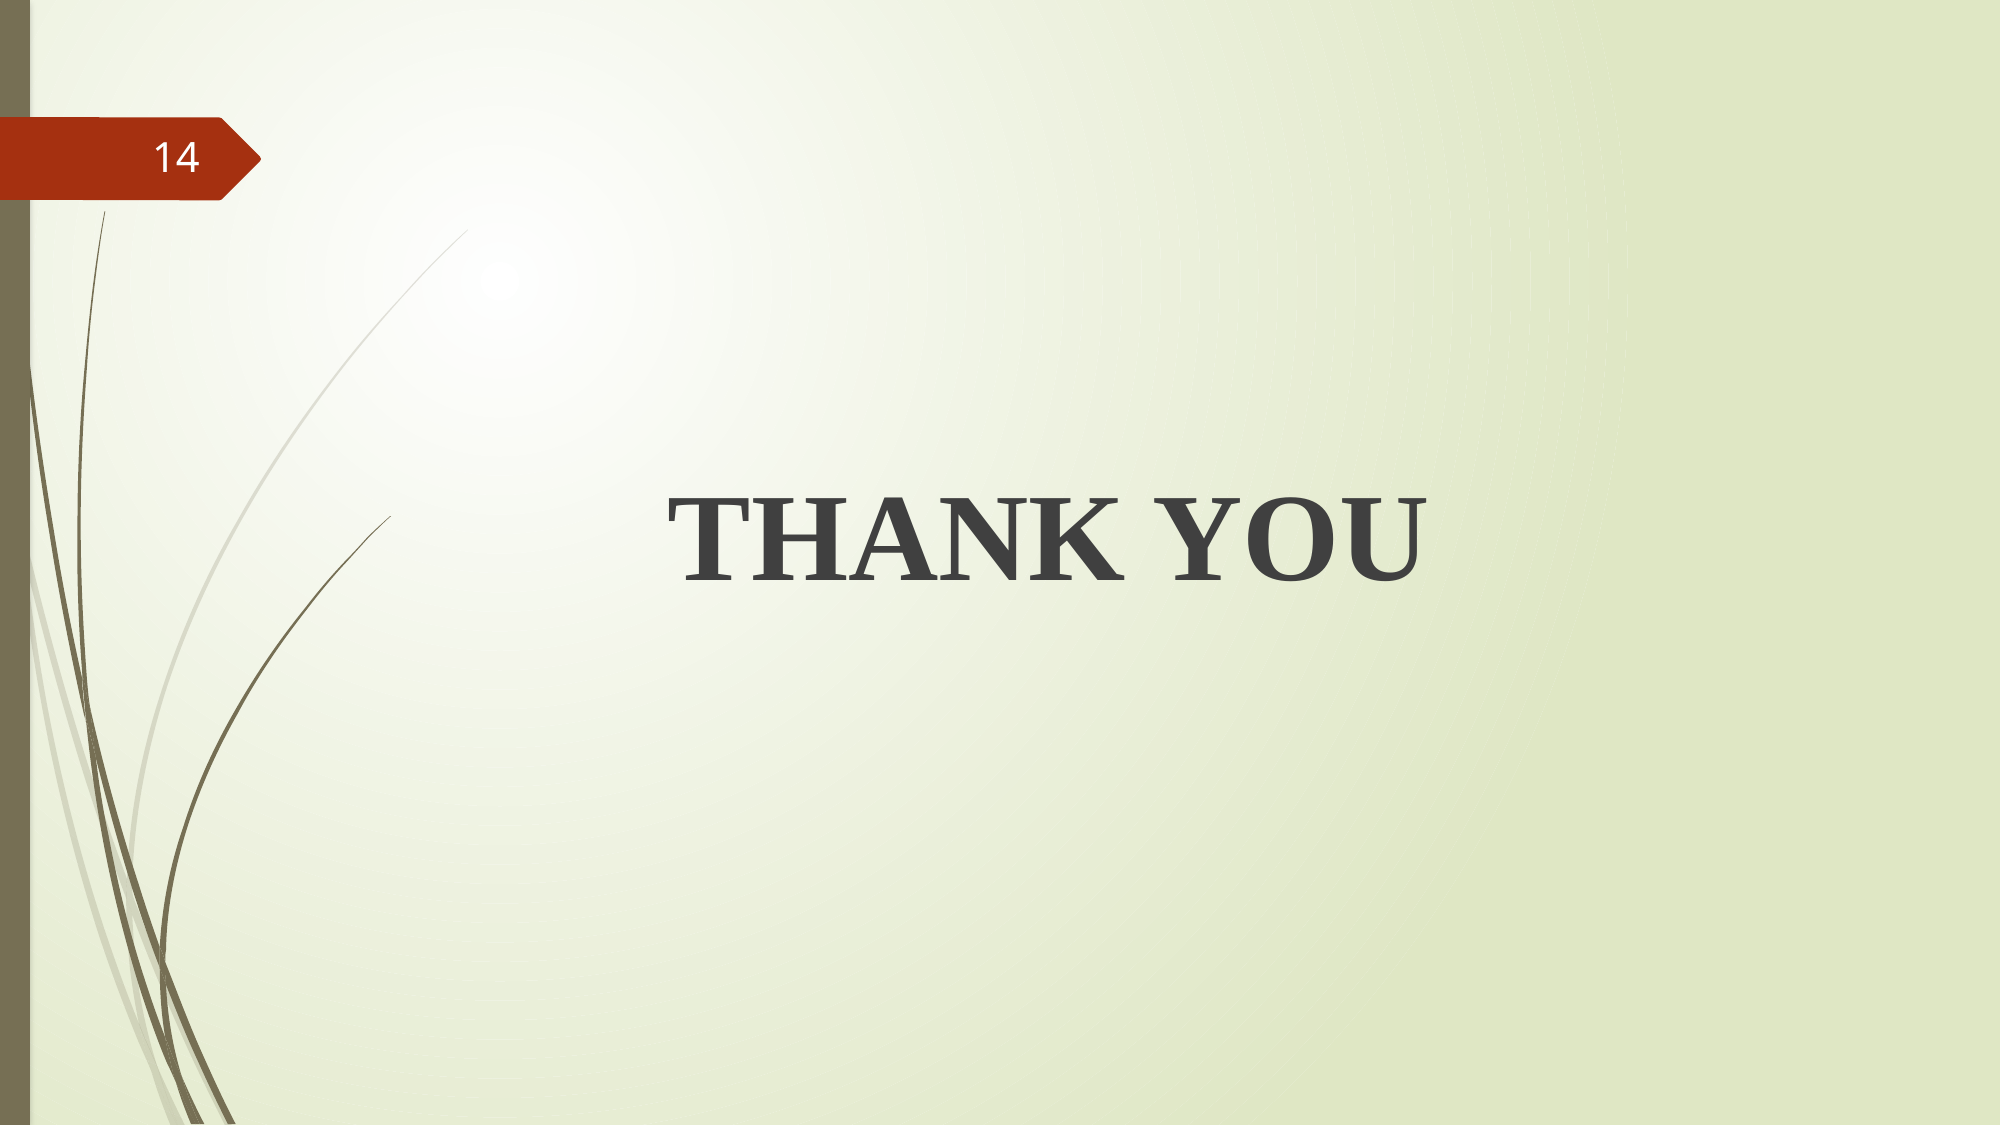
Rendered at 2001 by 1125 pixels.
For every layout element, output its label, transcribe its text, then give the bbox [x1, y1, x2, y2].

list THANK YOU [652, 447, 2000, 1125]
slide_number 14 [87, 129, 216, 190]
